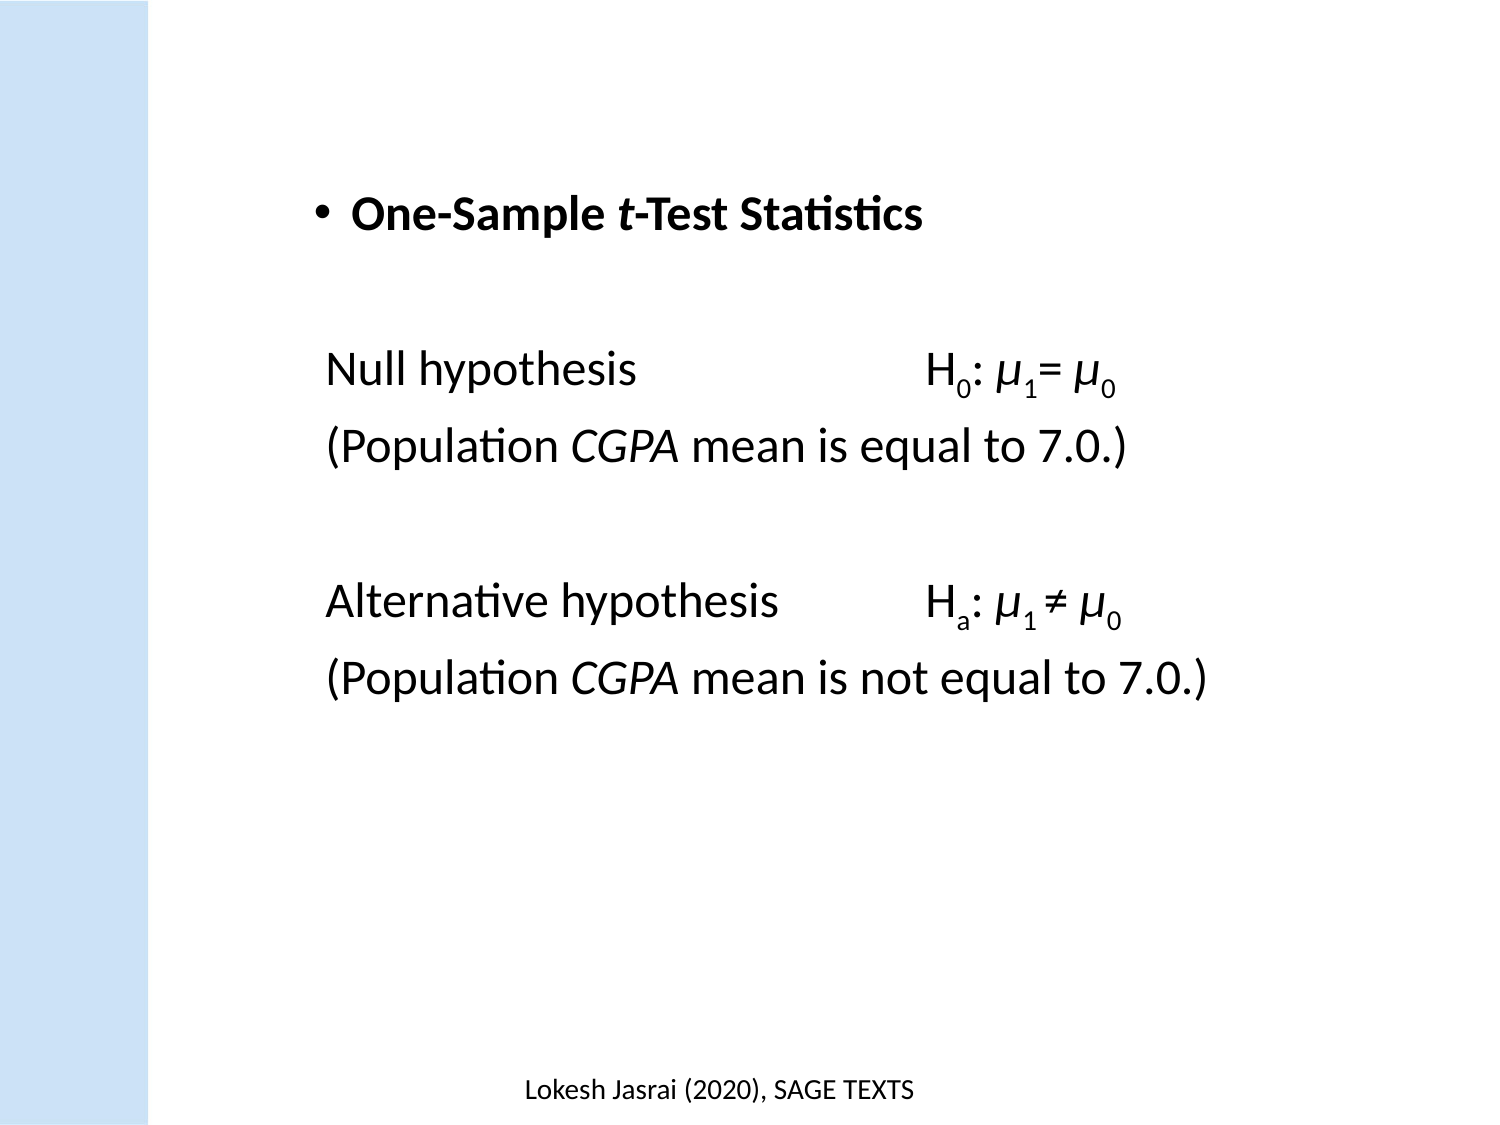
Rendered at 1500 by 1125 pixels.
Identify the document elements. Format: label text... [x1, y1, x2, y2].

text_box One-Sample t-Test Statistics Null hypothesis H0: µ1= µ0 (Population CGPA mean is equal to 7.0.) Alternative hypothesis Ha: µ1 ≠ µ0 (Population CGPA mean is not equal to 7.0.) [299, 179, 1371, 871]
footer Lokesh Jasrai (2020), SAGE TEXTS [452, 1063, 988, 1124]
picture [0, 0, 1500, 1125]
